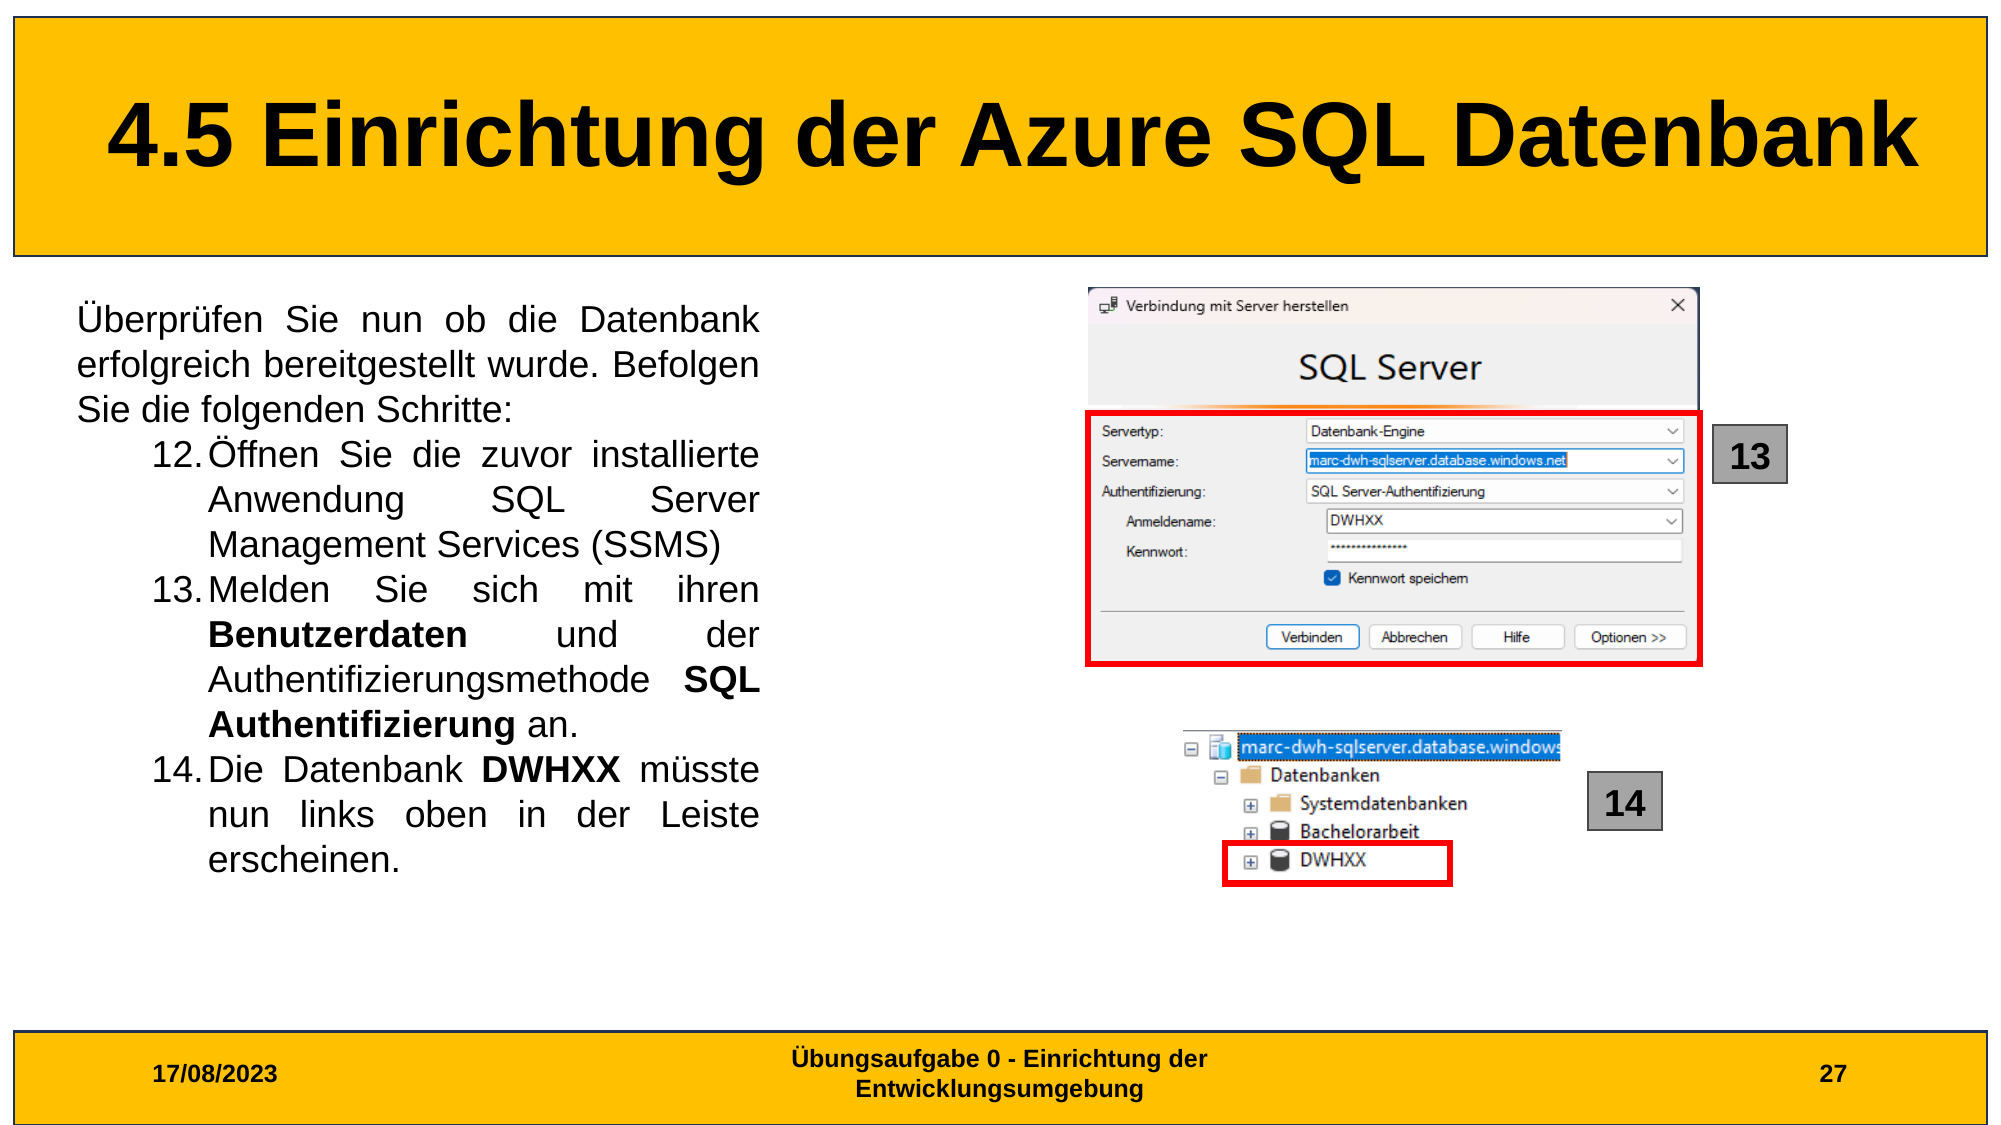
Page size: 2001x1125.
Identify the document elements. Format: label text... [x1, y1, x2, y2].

text_box Überprüfen Sie nun ob die Datenbank erfolgreich bereitgestellt wurde. Befolgen Sie die folgenden Schritte: Öffnen Sie die zuvor installierte Anwendung SQL Server Management Services (SSMS) Melden Sie sich mit ihren Benutzerdaten und der Authentifizierungsmethode SQL Authentifizierung an. Die Datenbank DWHXX müsste nun links oben in der Leiste erscheinen. [61, 287, 775, 888]
text_box 13 [1712, 424, 1788, 484]
slide_number 27 [1412, 1042, 1863, 1103]
picture [1183, 730, 1562, 873]
text_box 14 [1587, 771, 1663, 831]
text_box [13, 1030, 1988, 1125]
footer Übungsaufgabe 0 - Einrichtung der Entwicklungsumgebung [662, 1042, 1338, 1103]
picture [1088, 287, 1700, 664]
text_box [13, 16, 1988, 257]
text_box [1224, 873, 1451, 885]
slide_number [137, 1042, 588, 1103]
title 4.5 Einrichtung der Azure SQL Datenbank [92, 27, 1973, 246]
